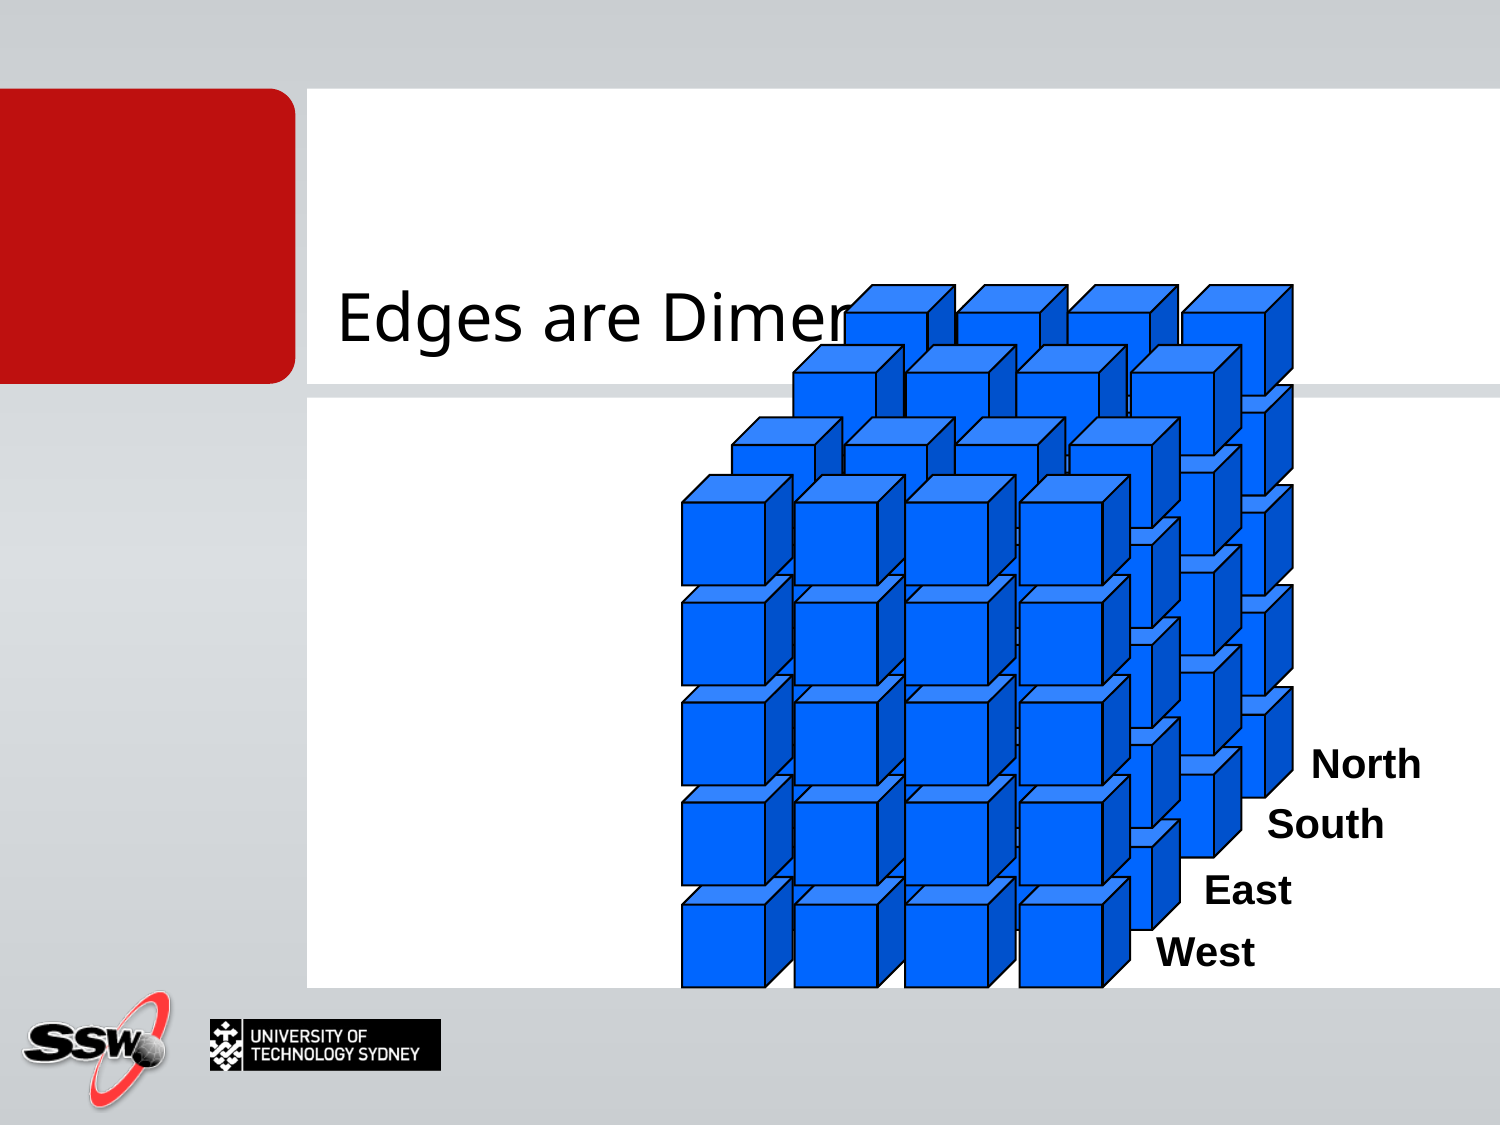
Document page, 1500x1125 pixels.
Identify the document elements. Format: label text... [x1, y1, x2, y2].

picture [14, 986, 178, 1113]
title Edges are Dimensions [306, 88, 1500, 385]
picture [210, 1019, 441, 1071]
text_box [681, 284, 1438, 988]
